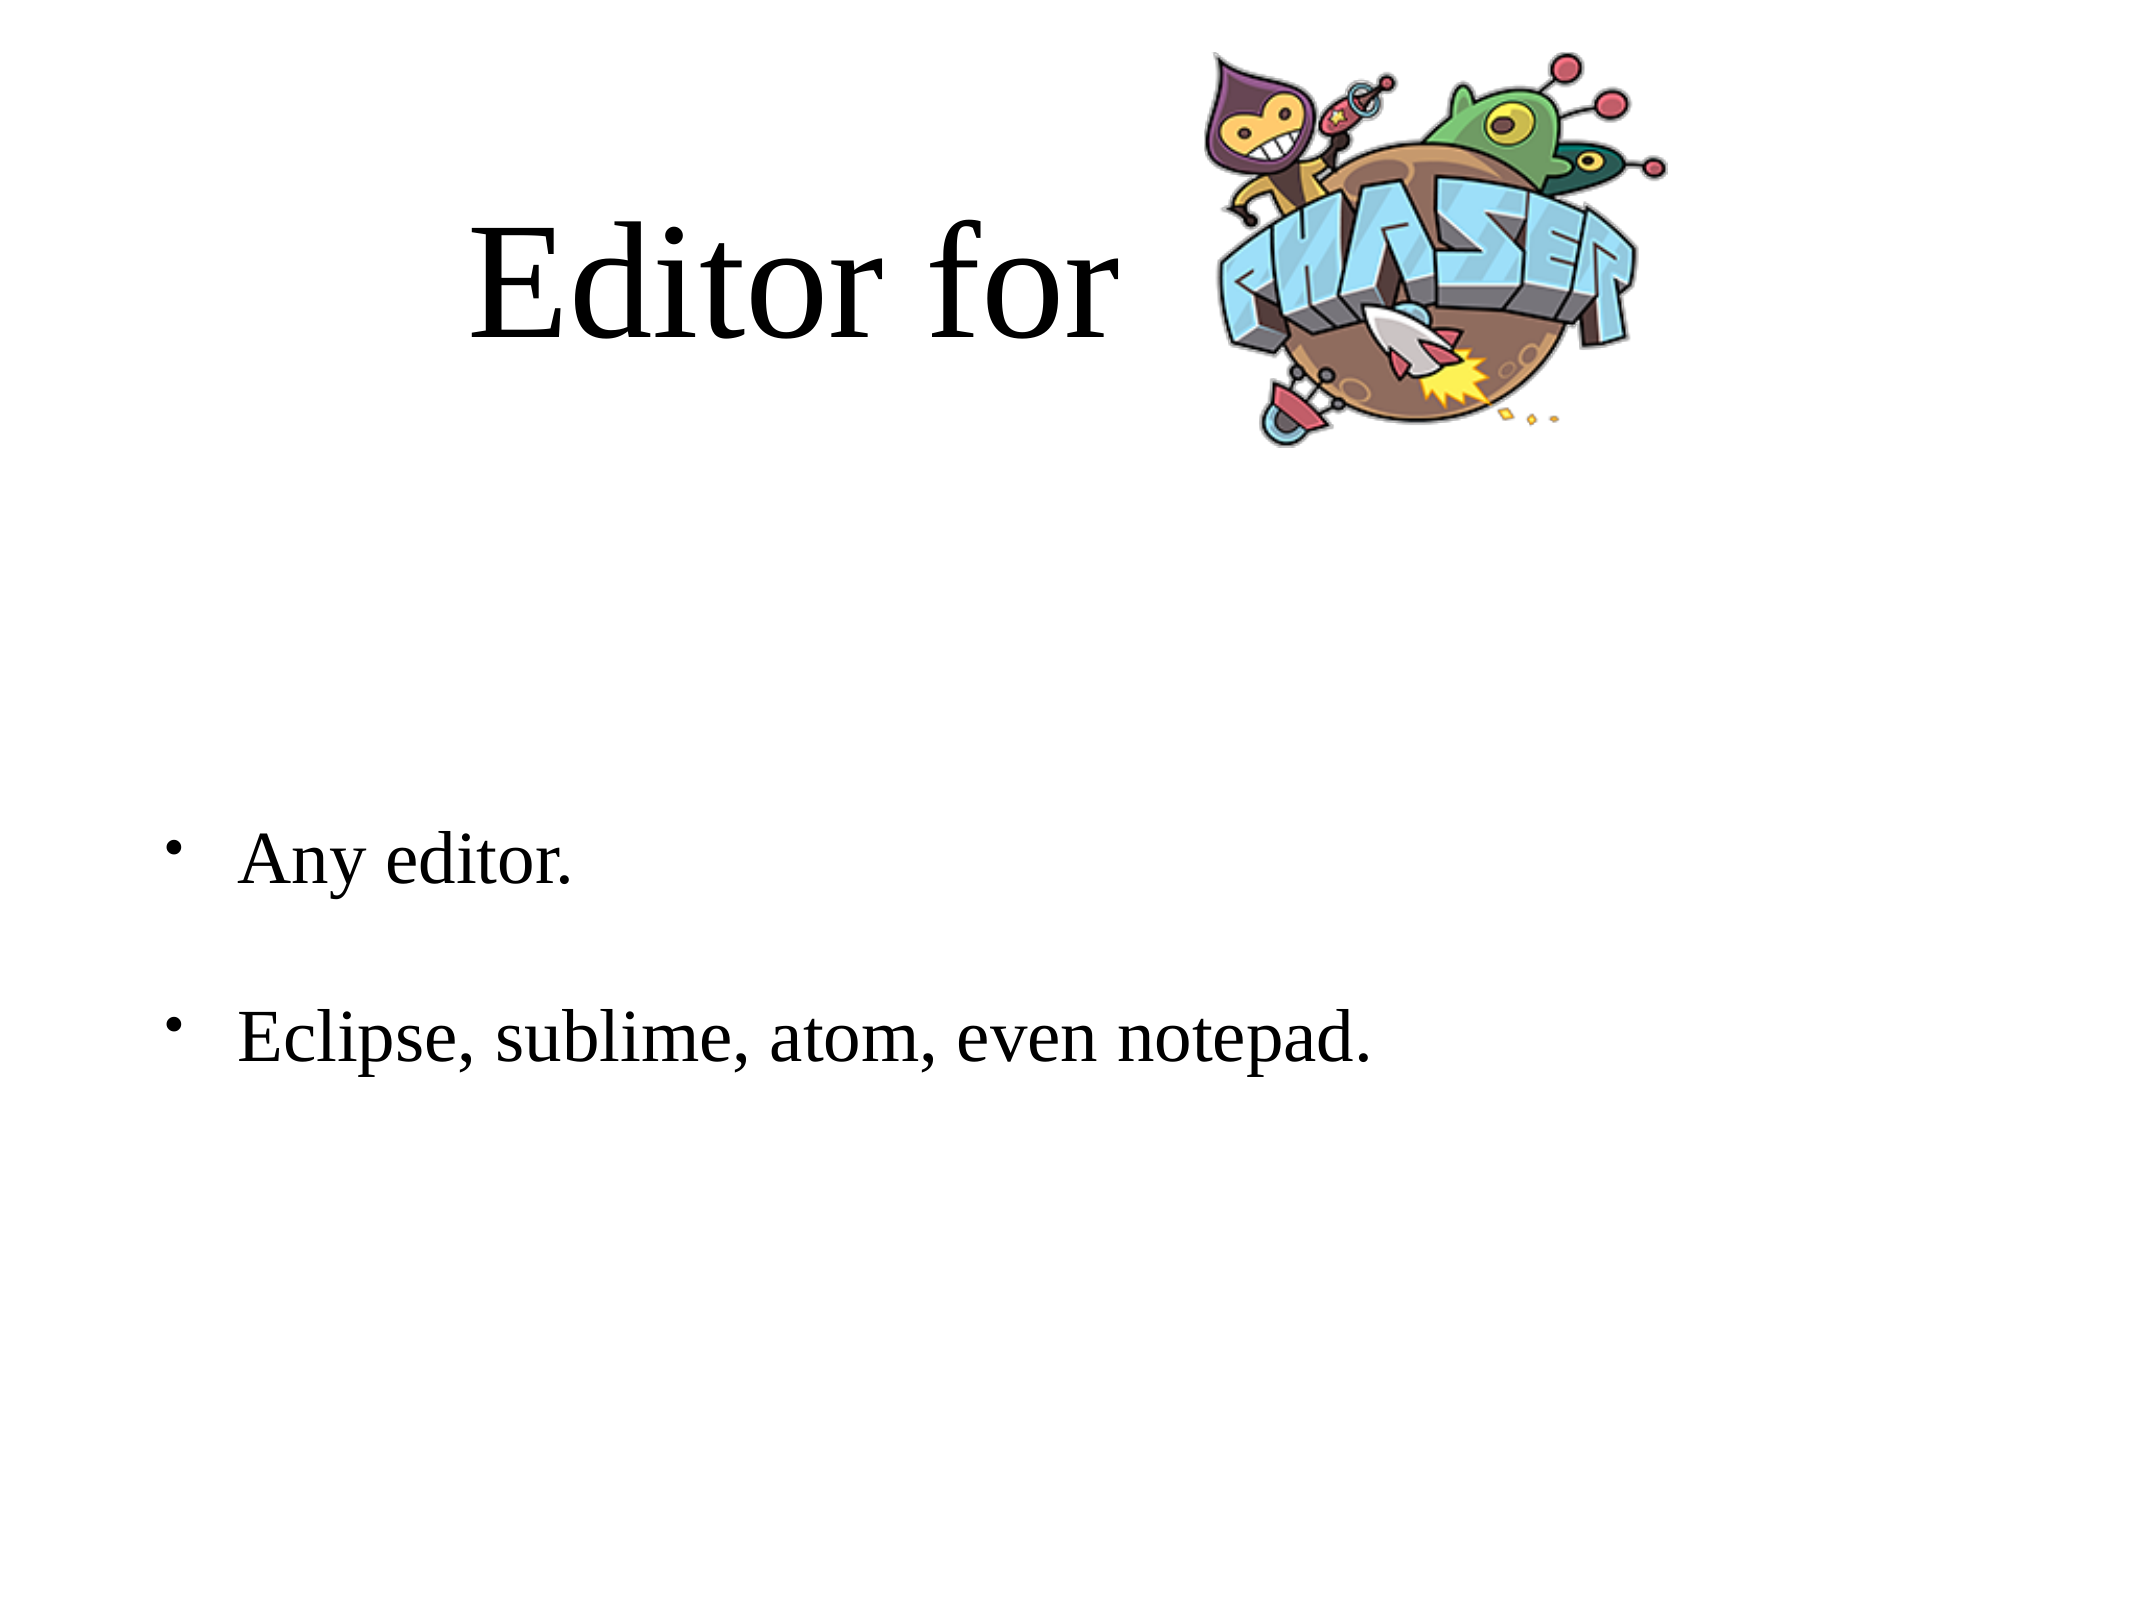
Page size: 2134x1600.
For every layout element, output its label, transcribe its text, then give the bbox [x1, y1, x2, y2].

title Editor for [0, 93, 1199, 449]
picture [1204, 51, 1668, 449]
list Any editor. Eclipse, sublime, atom, even notepad. [155, 426, 1978, 1459]
